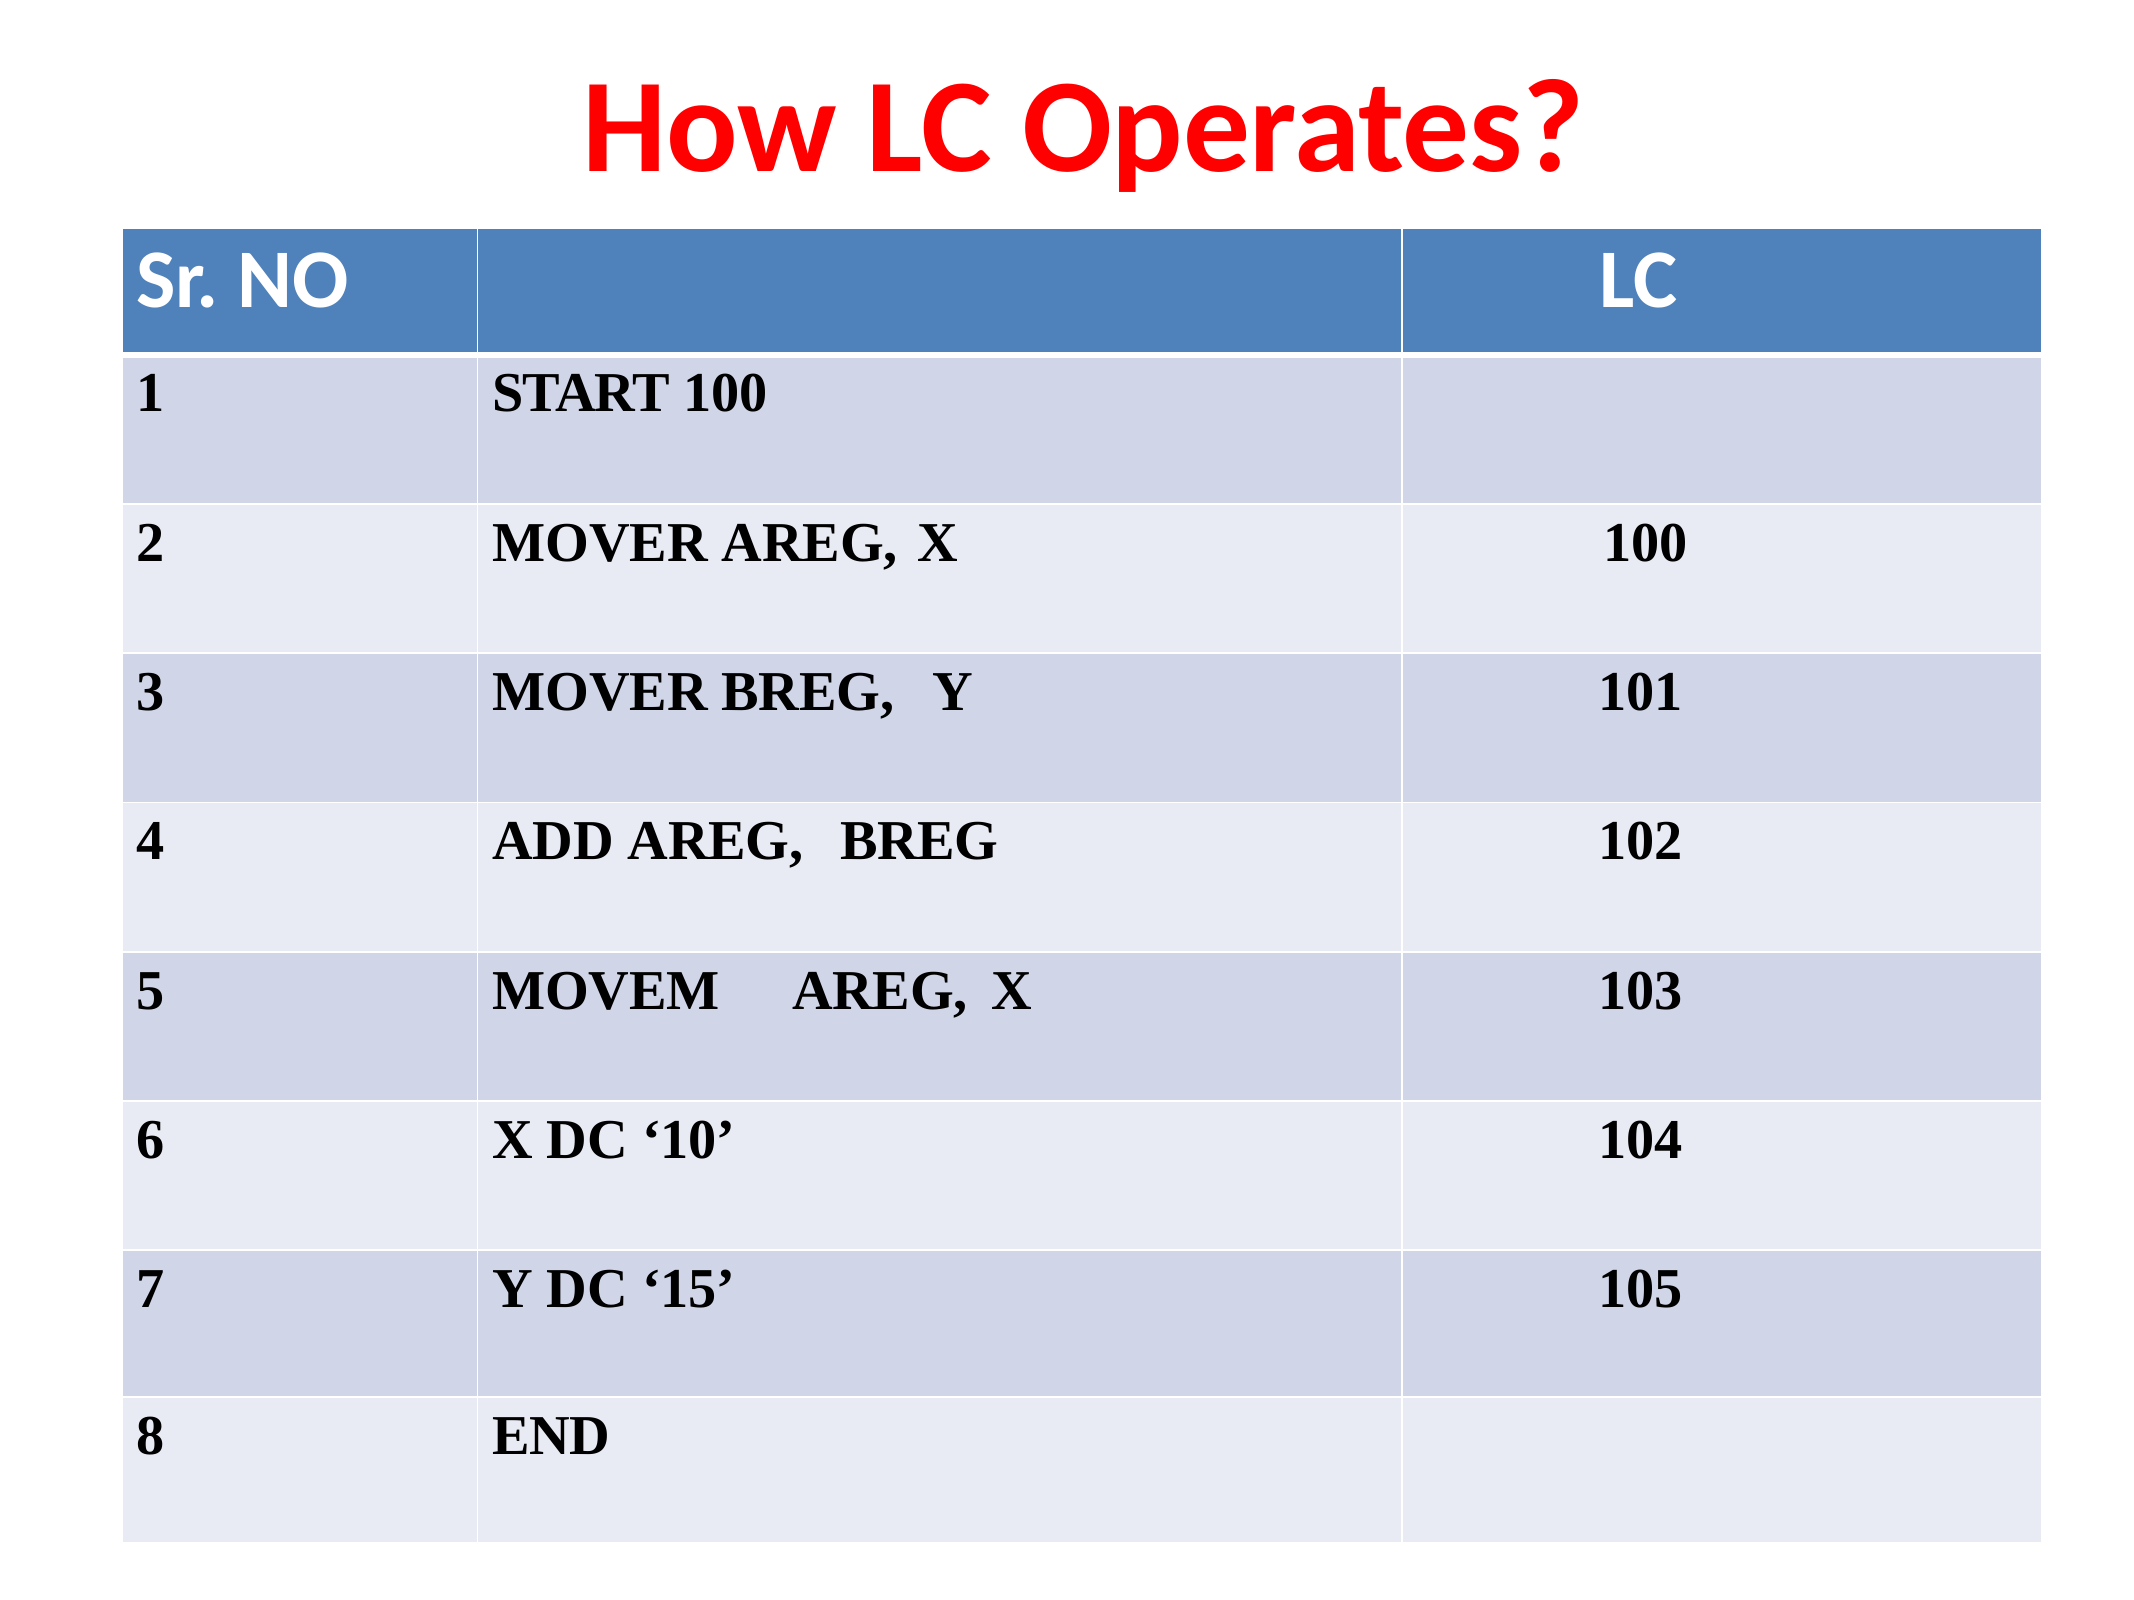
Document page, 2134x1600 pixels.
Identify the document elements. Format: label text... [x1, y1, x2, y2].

table_cell END [478, 1398, 1401, 1542]
table_header Sr. NO [123, 229, 477, 352]
table_cell MOVER AREG, X [478, 505, 1401, 652]
table_cell [1403, 1398, 2041, 1542]
table_cell MOVEM AREG, X [478, 953, 1401, 1100]
table_cell 2 [123, 505, 477, 652]
table_cell 5 [123, 953, 477, 1100]
table_cell MOVER BREG, Y [478, 654, 1401, 802]
table_cell Y DC ‘15’ [478, 1251, 1401, 1396]
table_cell 1 [123, 358, 477, 503]
table_cell 102 [1403, 803, 2041, 951]
table_header [478, 229, 1401, 352]
table_header LC [1403, 229, 2041, 352]
table_cell 104 [1403, 1102, 2041, 1249]
table_cell 8 [123, 1398, 477, 1542]
table_cell 7 [123, 1251, 477, 1396]
table_cell 103 [1403, 953, 2041, 1100]
table_cell 101 [1403, 654, 2041, 802]
table_cell 4 [123, 803, 477, 951]
table_cell X DC ‘10’ [478, 1102, 1401, 1249]
table_cell [1403, 358, 2041, 503]
table_cell 105 [1403, 1251, 2041, 1396]
table_cell 100 [1403, 505, 2041, 652]
table_cell START 100 [478, 358, 1401, 503]
table_cell 3 [123, 654, 477, 802]
table_cell 6 [123, 1102, 477, 1249]
title How LC Operates? [580, 36, 1589, 228]
table_cell ADD AREG, BREG [478, 803, 1401, 951]
